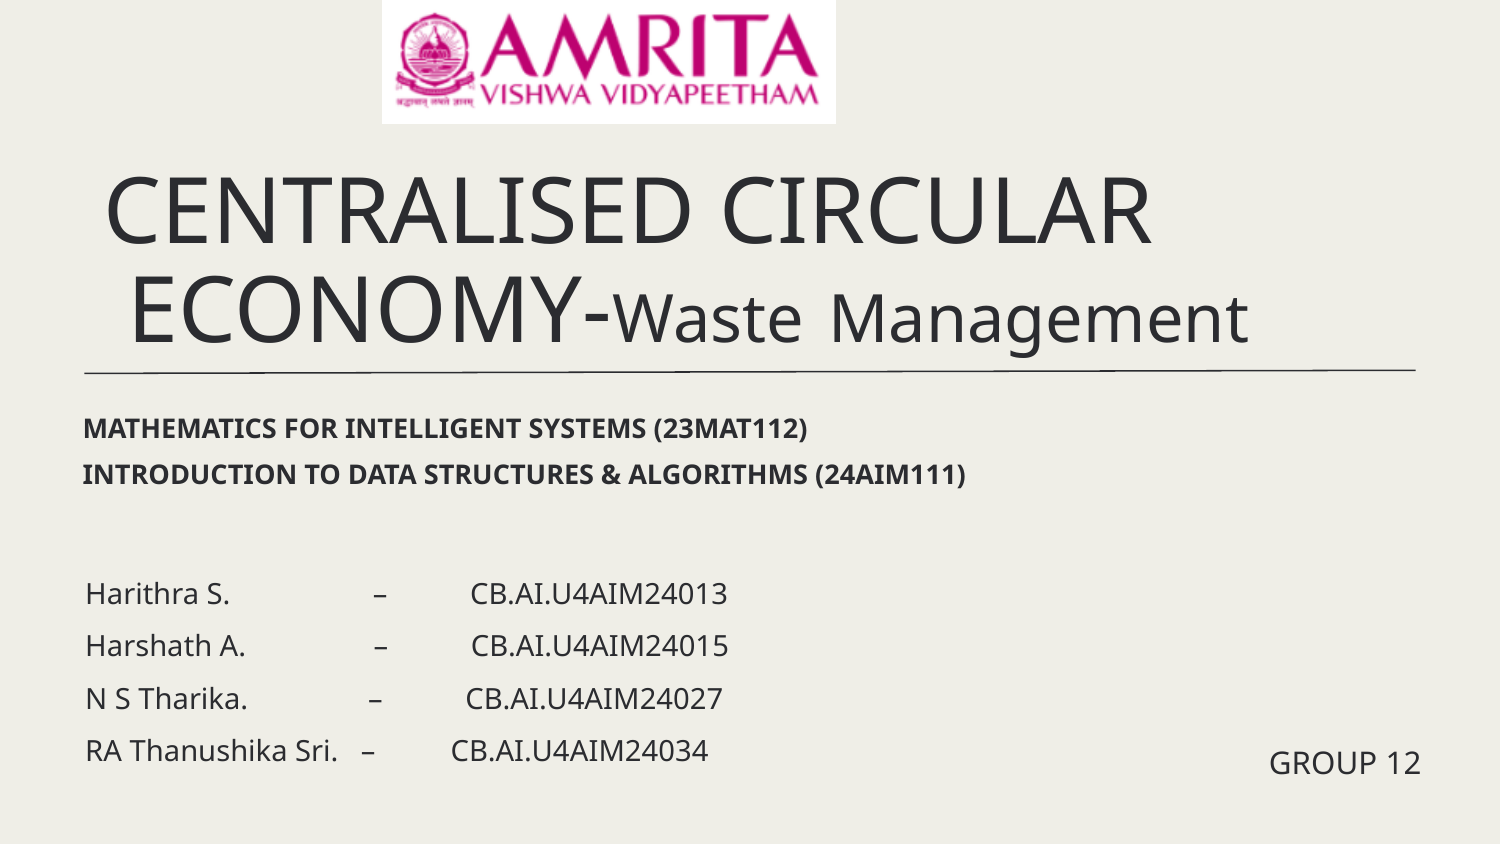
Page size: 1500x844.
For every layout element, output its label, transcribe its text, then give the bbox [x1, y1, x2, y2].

text_box CENTRALISED CIRCULAR ECONOMY-Waste Management [56, 164, 1500, 363]
text_box MATHEMATICS FOR INTELLIGENT SYSTEMS (23MAT112) INTRODUCTION TO DATA STRUCTURES & ALGORITHMS (24AIM111) [82, 398, 1414, 501]
text_box Harithra S. – CB.AI.U4AIM24013 Harshath A. – CB.AI.U4AIM24015 N S Tharika. – CB.AI.U4AIM24027 RA Thanushika Sri. – CB.AI.U4AIM24034 [85, 557, 731, 821]
picture [381, 0, 836, 124]
text_box GROUP 12 [1268, 747, 1456, 782]
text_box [84, 370, 1416, 374]
